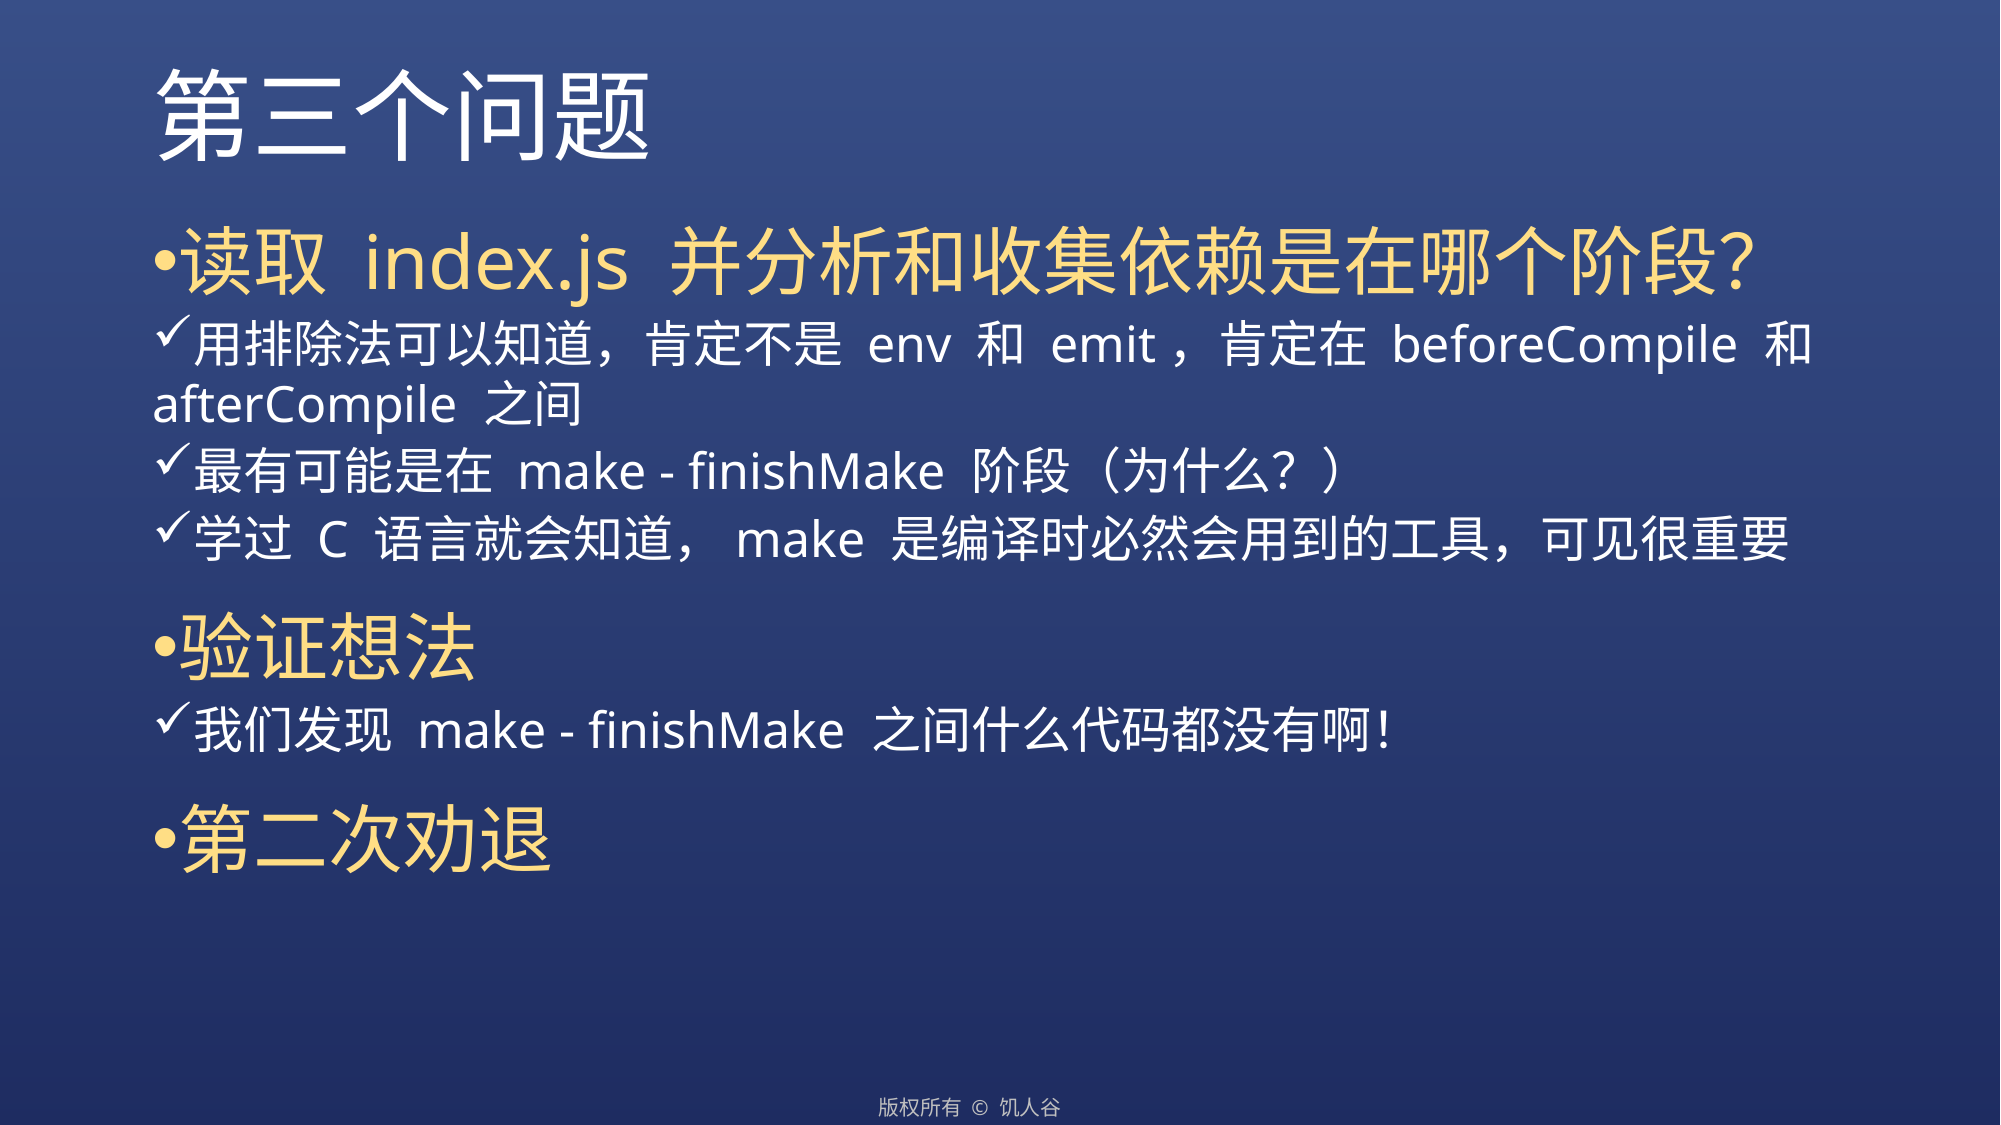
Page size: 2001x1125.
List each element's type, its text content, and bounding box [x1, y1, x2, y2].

list 读取 index.js 并分析和收集依赖是在哪个阶段？ 用排除法可以知道，肯定不是 env 和 emit，肯定在 beforeCompile 和 afterCompile 之间 最有可能是在 make - finishMake 阶段（为什么？） 学过 C 语言就会知道，make 是编译时必然会用到的工具，可见很重要 验证想法 我们发现 make - finishMake 之间什么代码都没有啊！ 第二次劝退 [137, 206, 1863, 1090]
title 第三个问题 [137, 59, 1863, 184]
